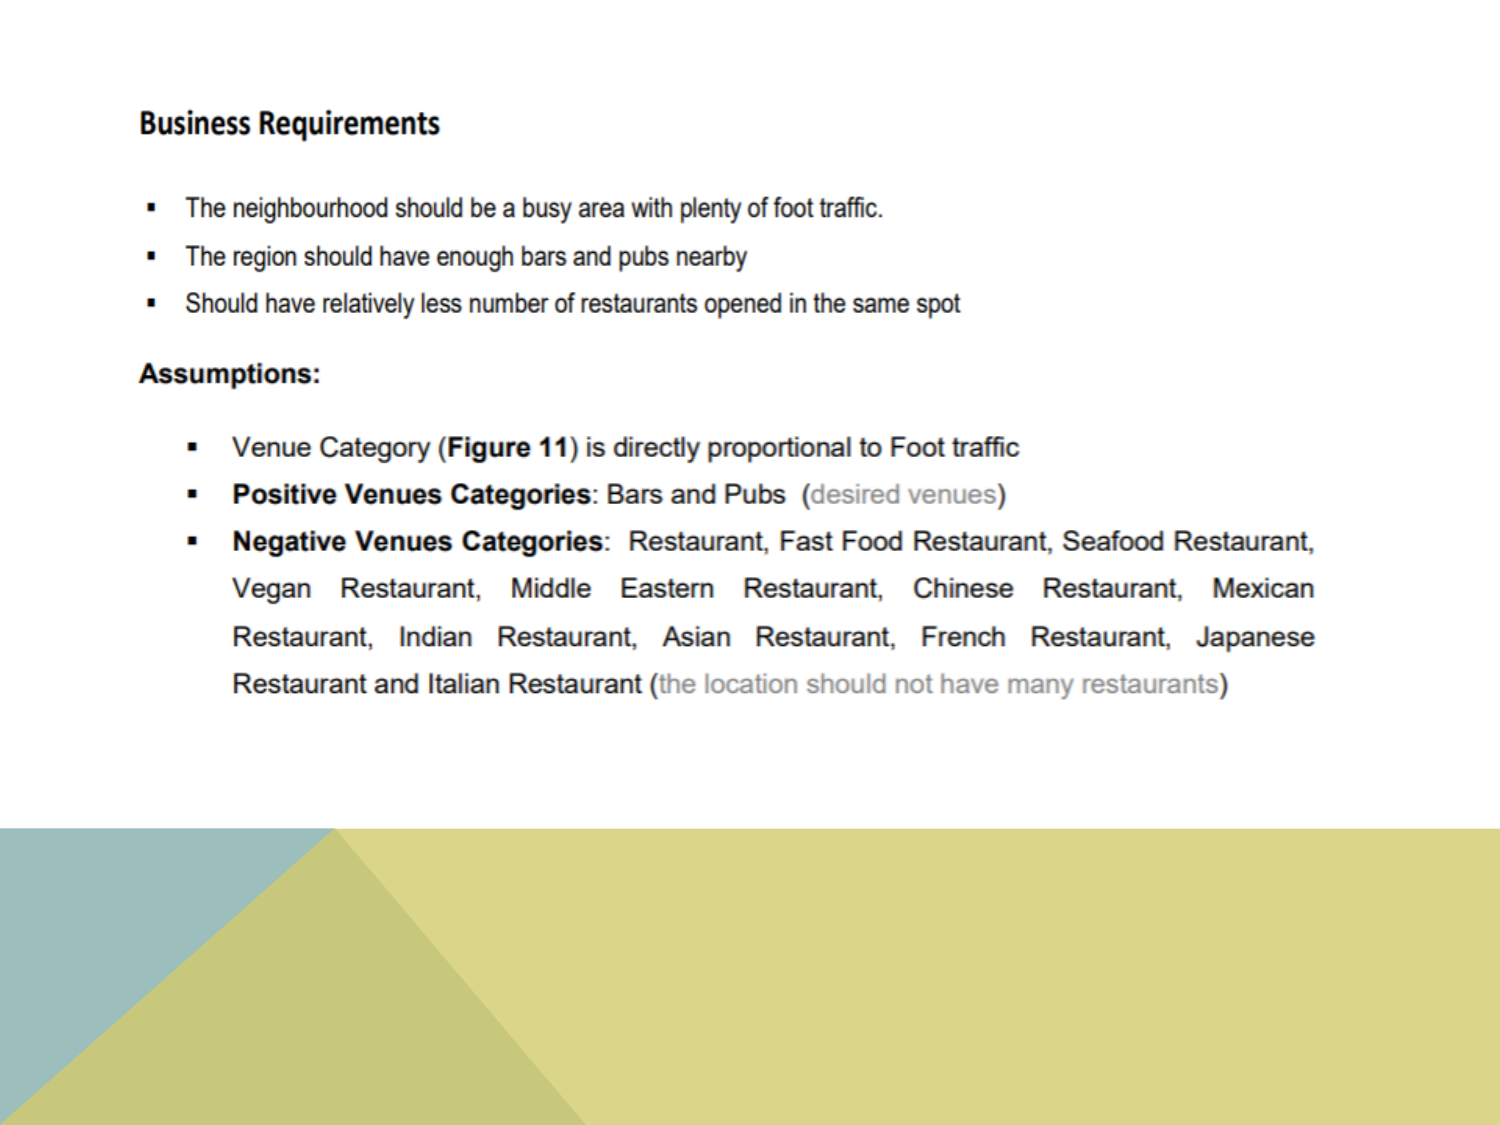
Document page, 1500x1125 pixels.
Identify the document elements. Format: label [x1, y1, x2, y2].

picture [127, 352, 1341, 729]
list [135, 100, 975, 339]
